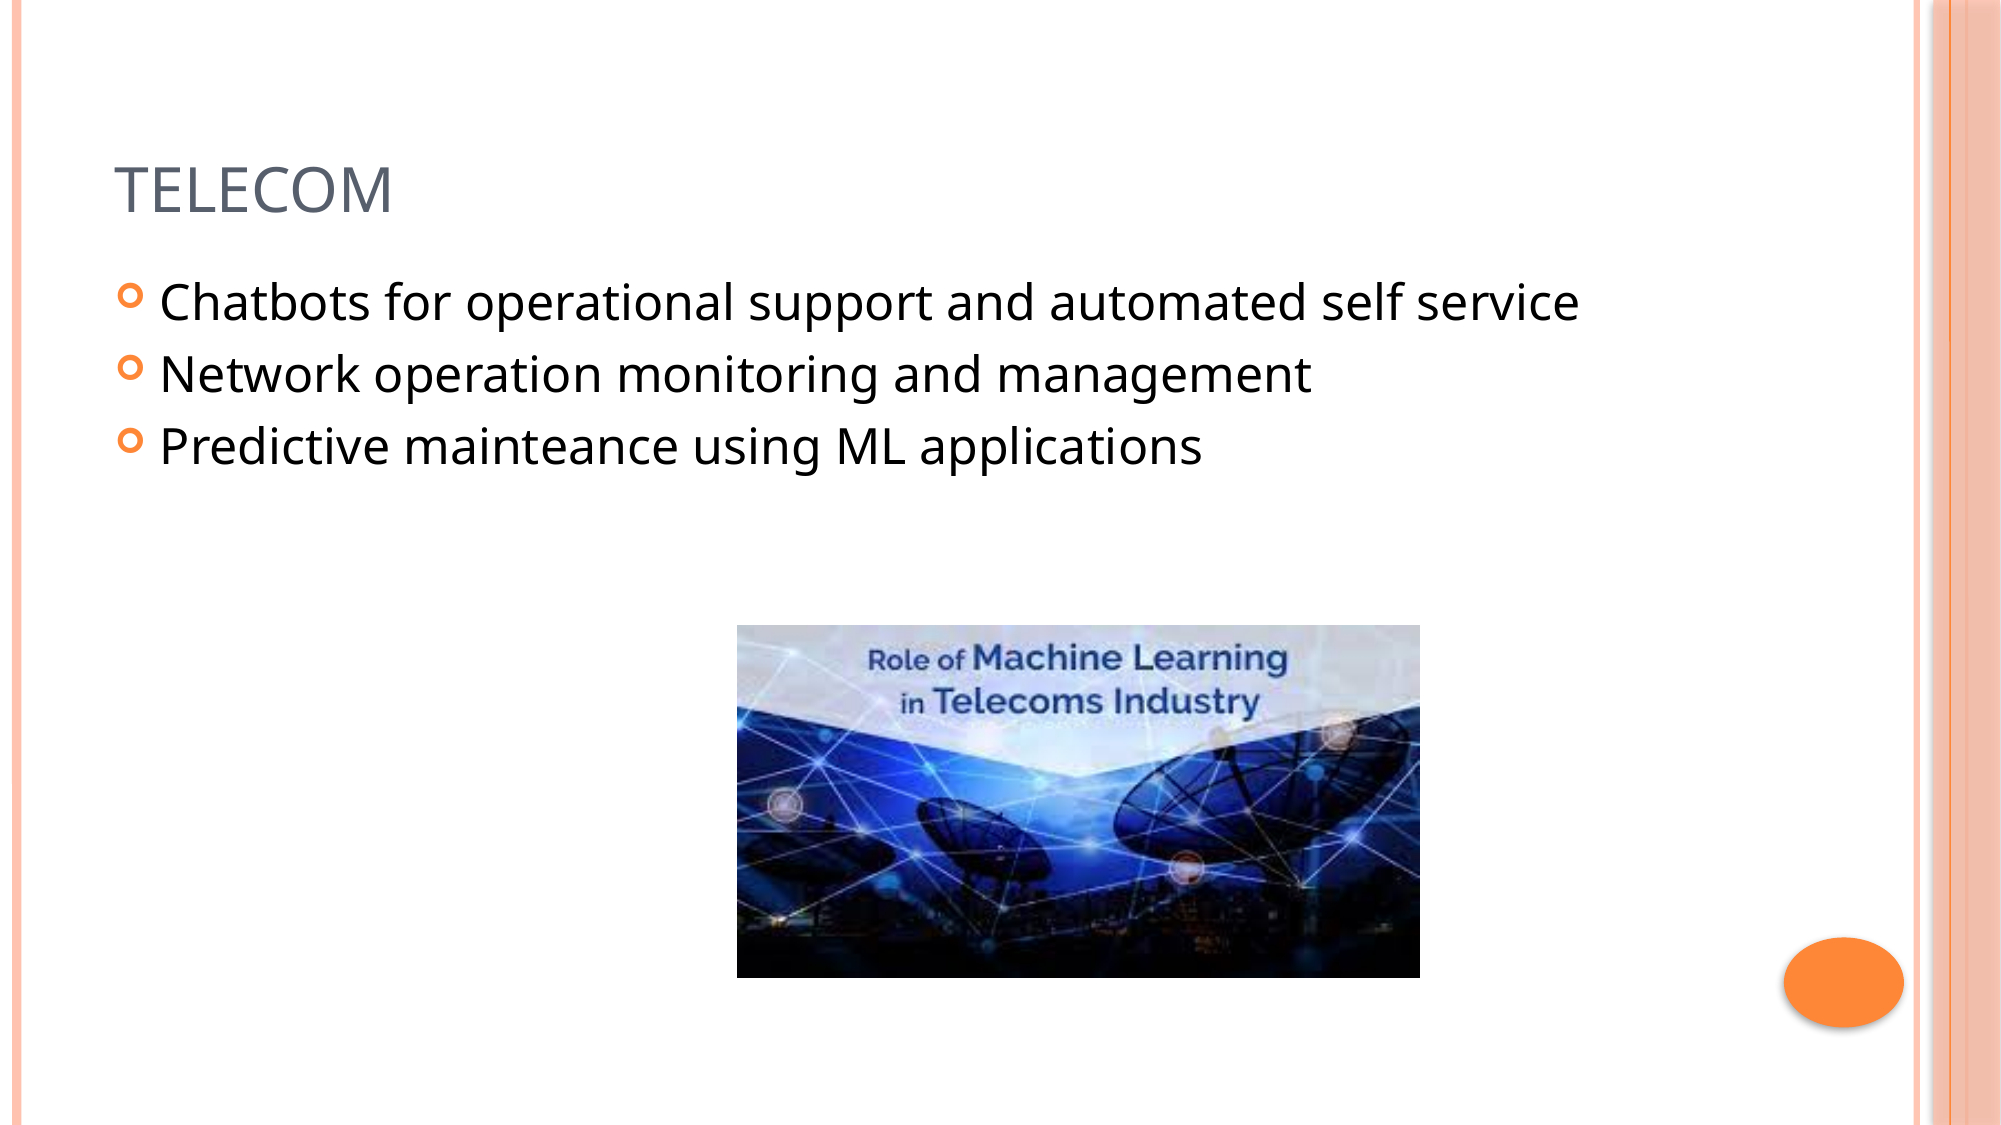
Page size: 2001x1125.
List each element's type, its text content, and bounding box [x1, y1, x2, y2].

picture [736, 624, 1421, 979]
title Telecom [99, 45, 1734, 233]
list Chatbots for operational support and automated self service Network operation monitoring and management Predictive mainteance using ML applications [99, 262, 1734, 1062]
